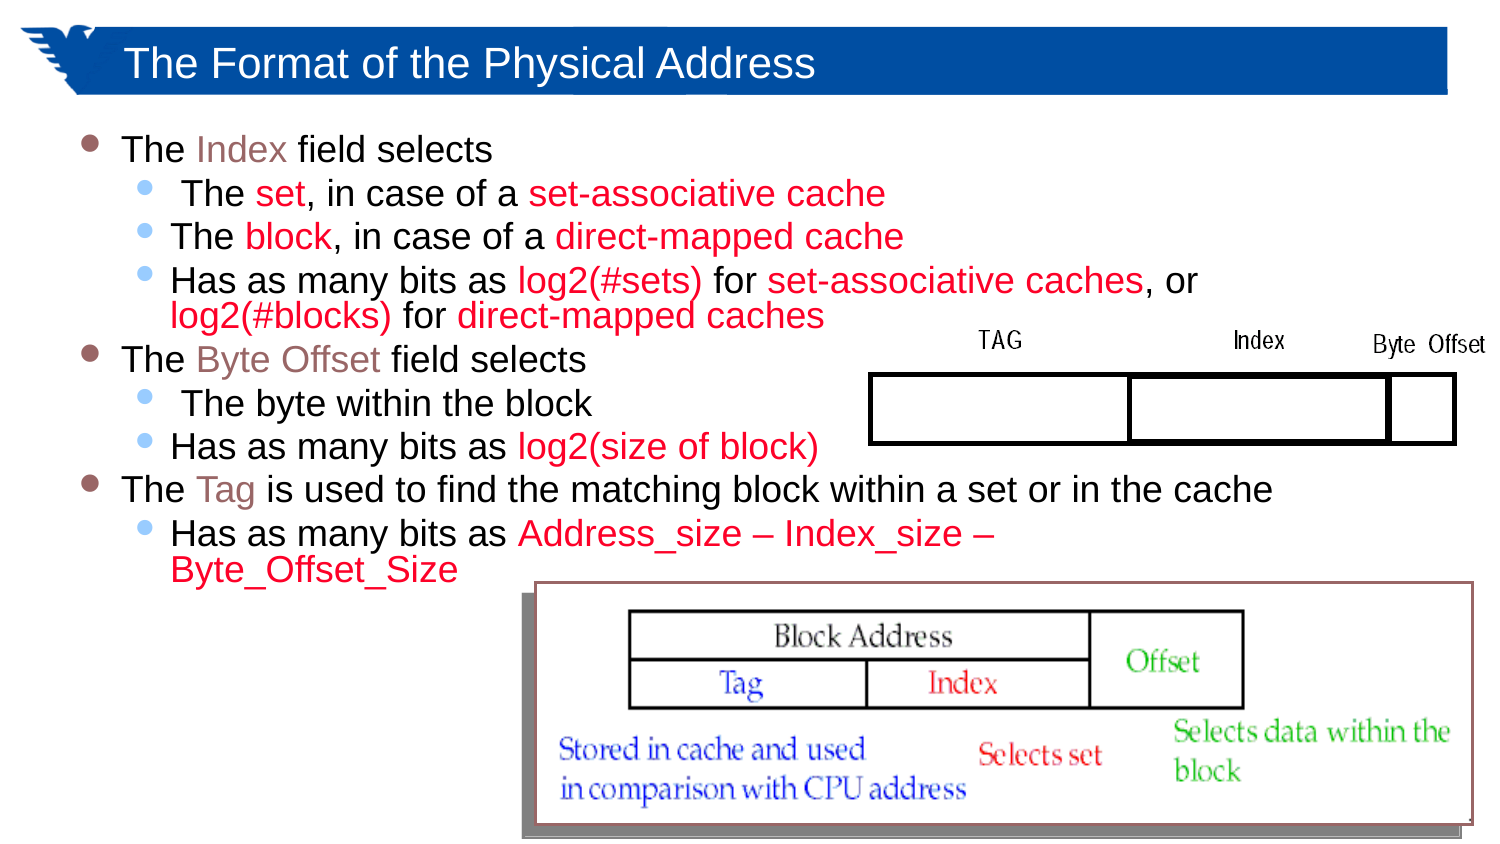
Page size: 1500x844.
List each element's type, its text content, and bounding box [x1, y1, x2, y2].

picture [861, 327, 1496, 452]
title The Format of the Physical Address [112, 18, 1224, 104]
picture [537, 583, 1471, 823]
picture [5, 14, 148, 95]
list The Index field selects The set, in case of a set-associative cache The block, in case of a direct-mapped cache Has as many bits as log2(#sets) for set-associative caches, or log2(#blocks) for direct-mapped caches The Byte Offset field selects The byte within the block Has as many bits as log2(size of block) The Tag is used to find the matching block within a set or in the cache Has as many bits as Address_size – Index_size – Byte_Offset_Size [67, 126, 1292, 680]
